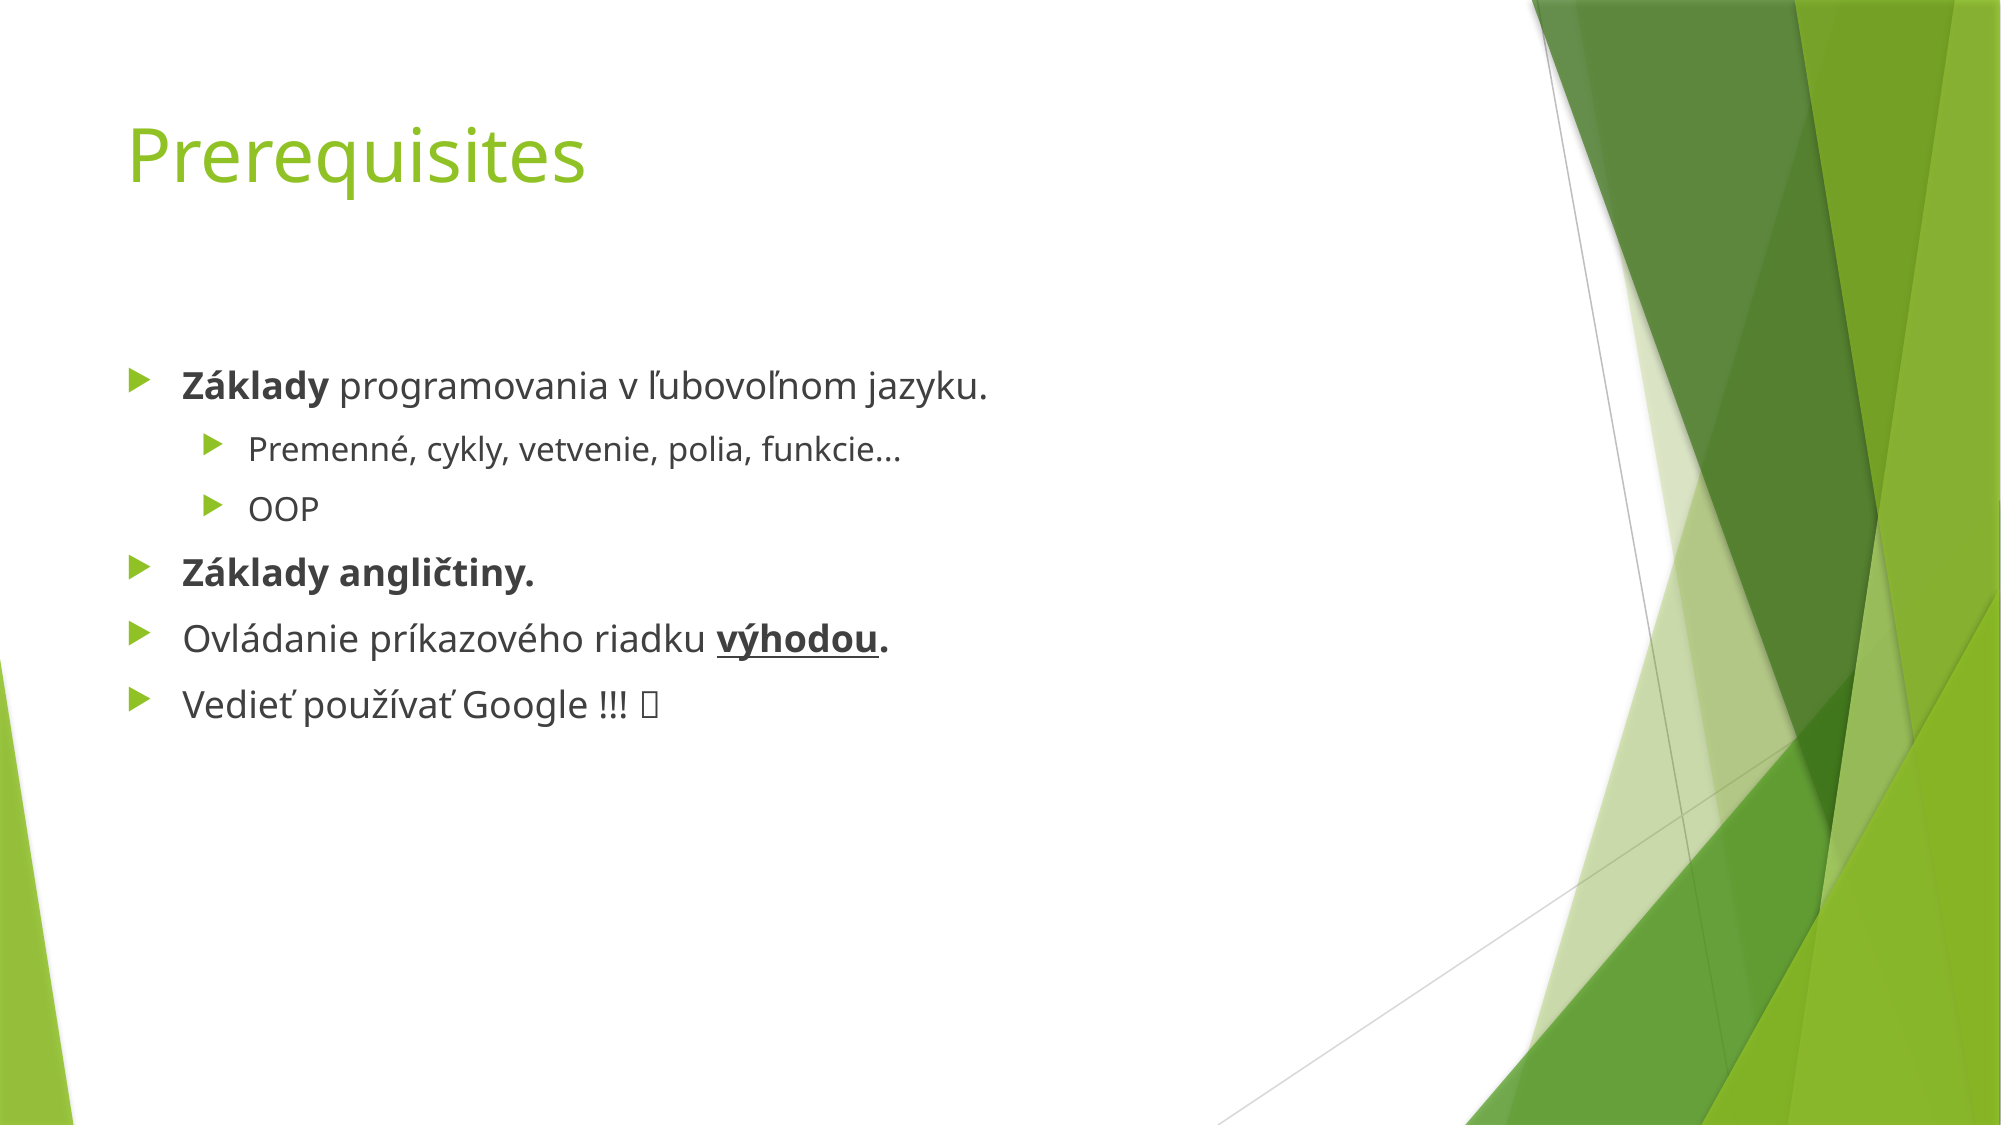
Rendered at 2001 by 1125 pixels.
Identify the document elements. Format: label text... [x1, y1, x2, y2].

title Prerequisites [111, 99, 1522, 317]
list Základy programovania v ľubovoľnom jazyku. Premenné, cykly, vetvenie, polia, funkcie... OOP Základy angličtiny. Ovládanie príkazového riadku výhodou. Vedieť používať Google !!!  [111, 354, 1522, 992]
